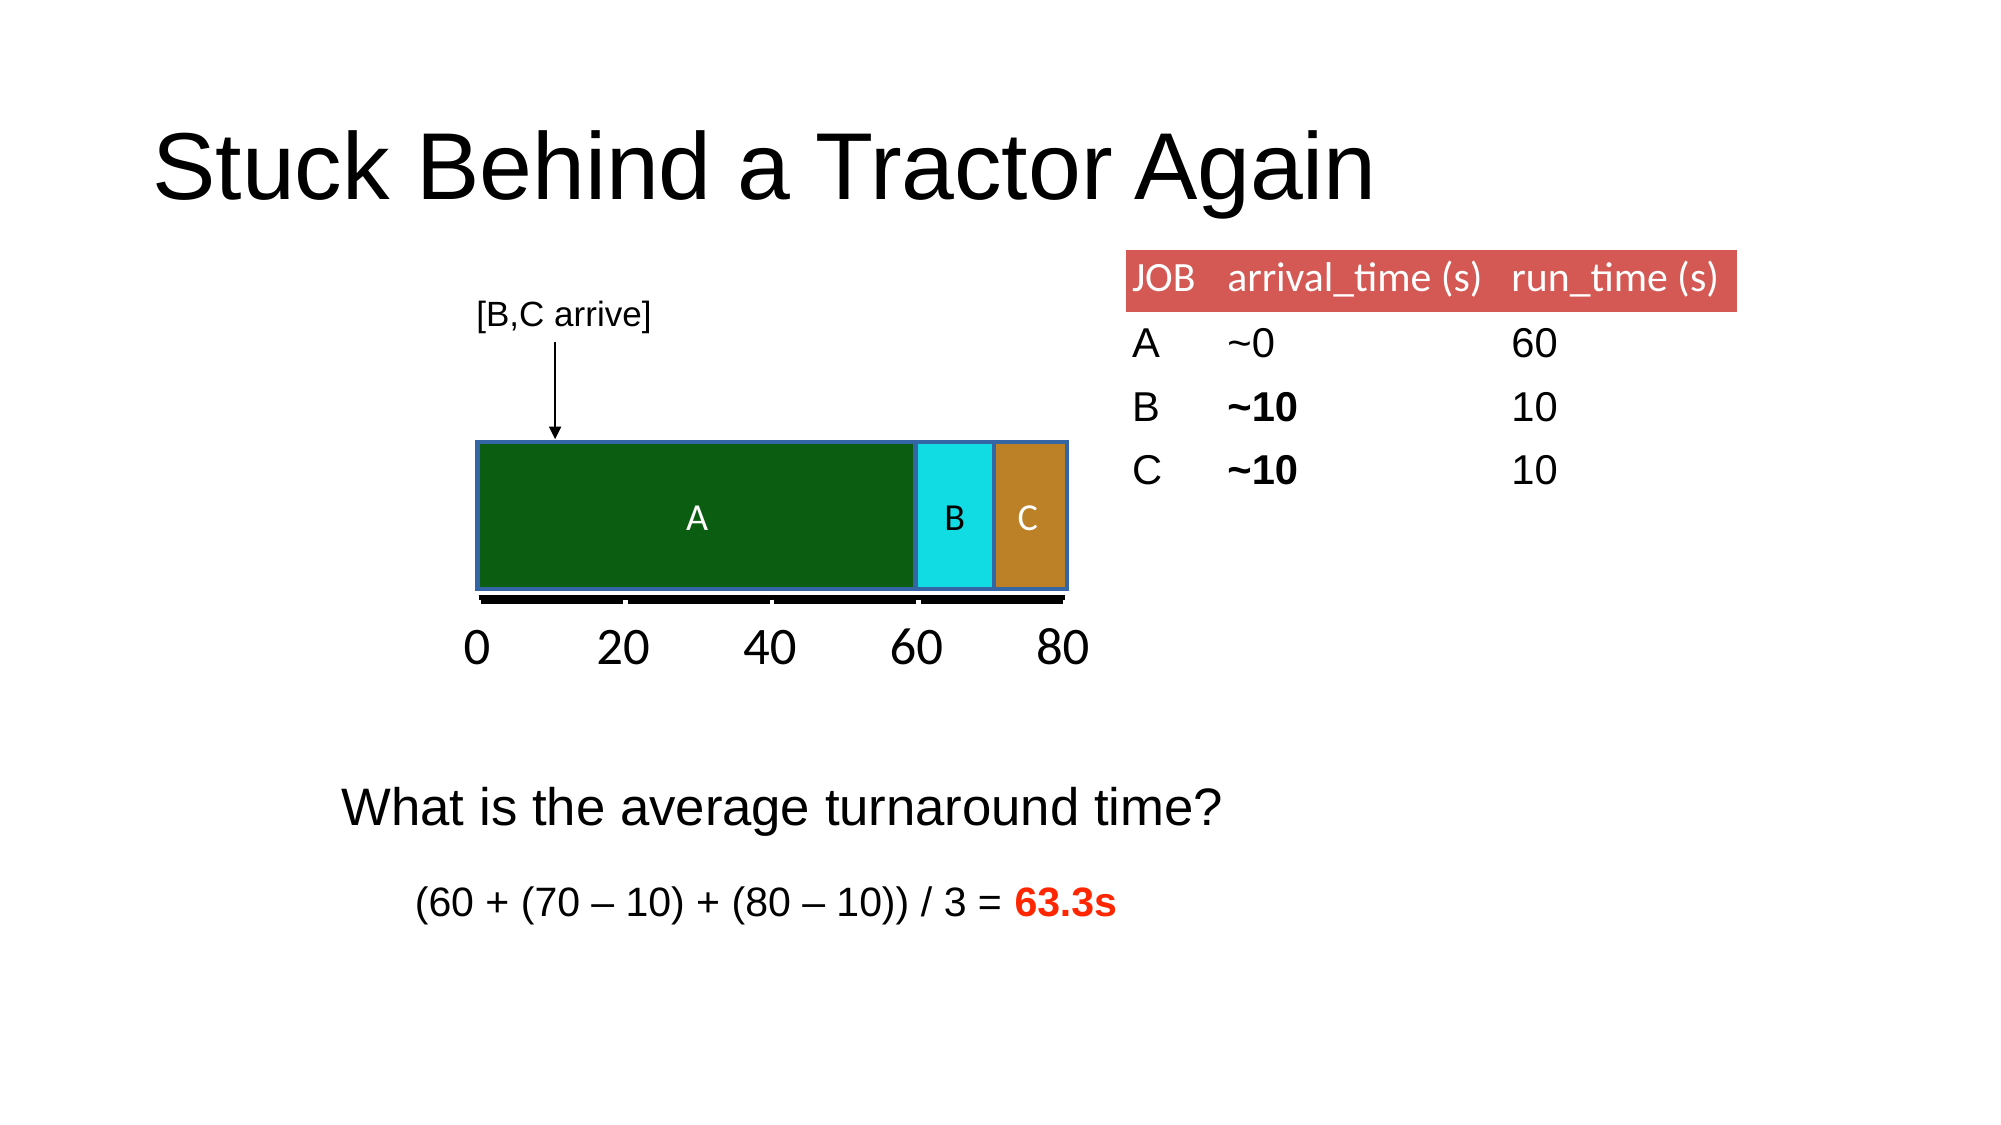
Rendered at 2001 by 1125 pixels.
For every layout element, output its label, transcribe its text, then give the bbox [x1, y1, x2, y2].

title Stuck Behind a Tractor Again [137, 59, 1863, 278]
table_cell ~10 [1221, 375, 1506, 438]
text_box 60 [883, 606, 950, 682]
text_box 0 [457, 606, 497, 682]
text_box B [915, 442, 994, 589]
text_box [B,C arrive] [470, 285, 658, 340]
table_cell A [1126, 312, 1221, 375]
table_cell ~10 [1221, 438, 1506, 501]
text_box (60 + (70 – 10) + (80 – 10)) / 3 = 63.3s [400, 867, 1133, 932]
text_box A [477, 442, 915, 589]
text_box 20 [590, 606, 657, 682]
table_header run_time (s) [1506, 250, 1737, 312]
table_cell 10 [1506, 375, 1737, 438]
table_cell 60 [1506, 312, 1737, 375]
table_header JOB [1126, 250, 1221, 312]
text_box 40 [737, 606, 803, 682]
text_box C [994, 442, 1067, 589]
text_box [548, 341, 562, 440]
table_cell C [1126, 438, 1221, 501]
table_cell B [1126, 375, 1221, 438]
table_cell ~0 [1221, 312, 1506, 375]
table_header arrival_time (s) [1221, 250, 1506, 312]
text_box What is the average turnaround time? [335, 766, 1230, 861]
table_cell 10 [1506, 438, 1737, 501]
text_box 80 [1030, 606, 1096, 682]
